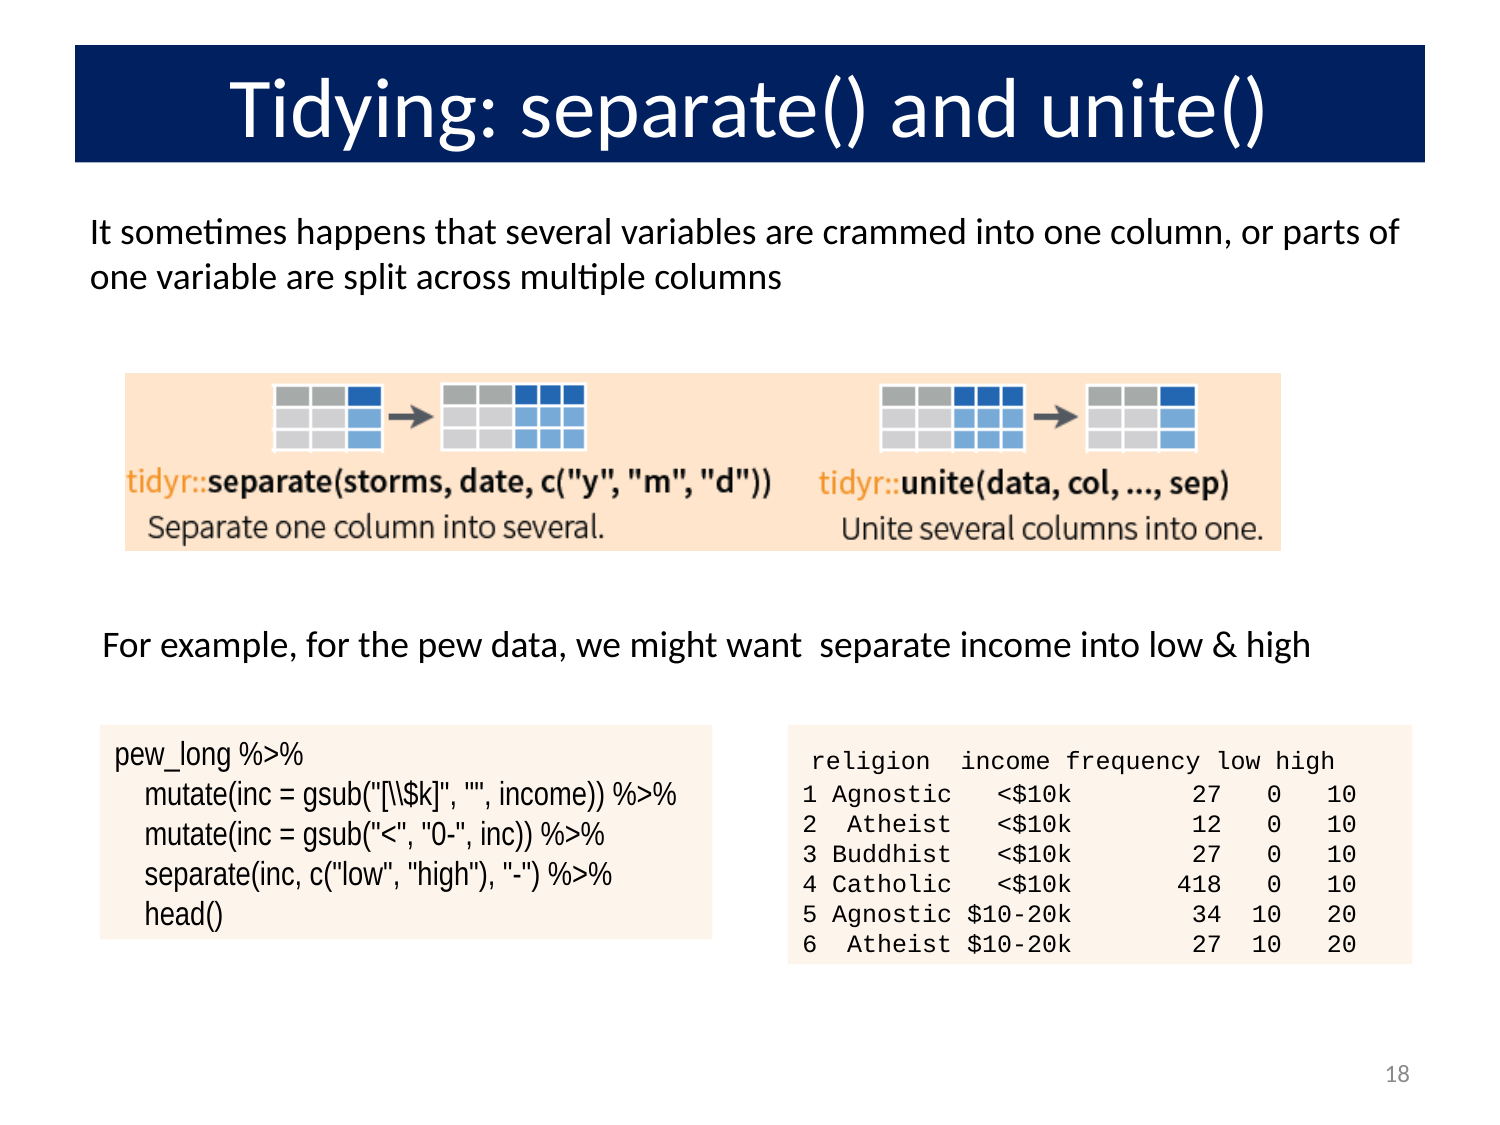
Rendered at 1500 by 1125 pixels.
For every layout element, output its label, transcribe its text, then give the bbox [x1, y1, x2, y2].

title Tidying: separate() and unite() [75, 45, 1425, 163]
text_box It sometimes happens that several variables are crammed into one column, or parts of one variable are split across multiple columns [74, 199, 1425, 305]
text_box pew_long %>% mutate(inc = gsub("[\\$k]", "", income)) %>% mutate(inc = gsub("<", "0-", inc)) %>% separate(inc, c("low", "high"), "-") %>% head() [99, 724, 713, 940]
picture [124, 373, 1282, 551]
text_box For example, for the pew data, we might want separate income into low & high [87, 612, 1425, 673]
text_box religion income frequency low high 1 Agnostic <$10k 27 0 10 2 Atheist <$10k 12 0 10 3 Buddhist <$10k 27 0 10 4 Catholic <$10k 418 0 10 5 Agnostic $10-20k 34 10 20 6 Atheist $10-20k 27 10 20 [787, 724, 1413, 965]
slide_number 18 [1074, 1042, 1425, 1103]
